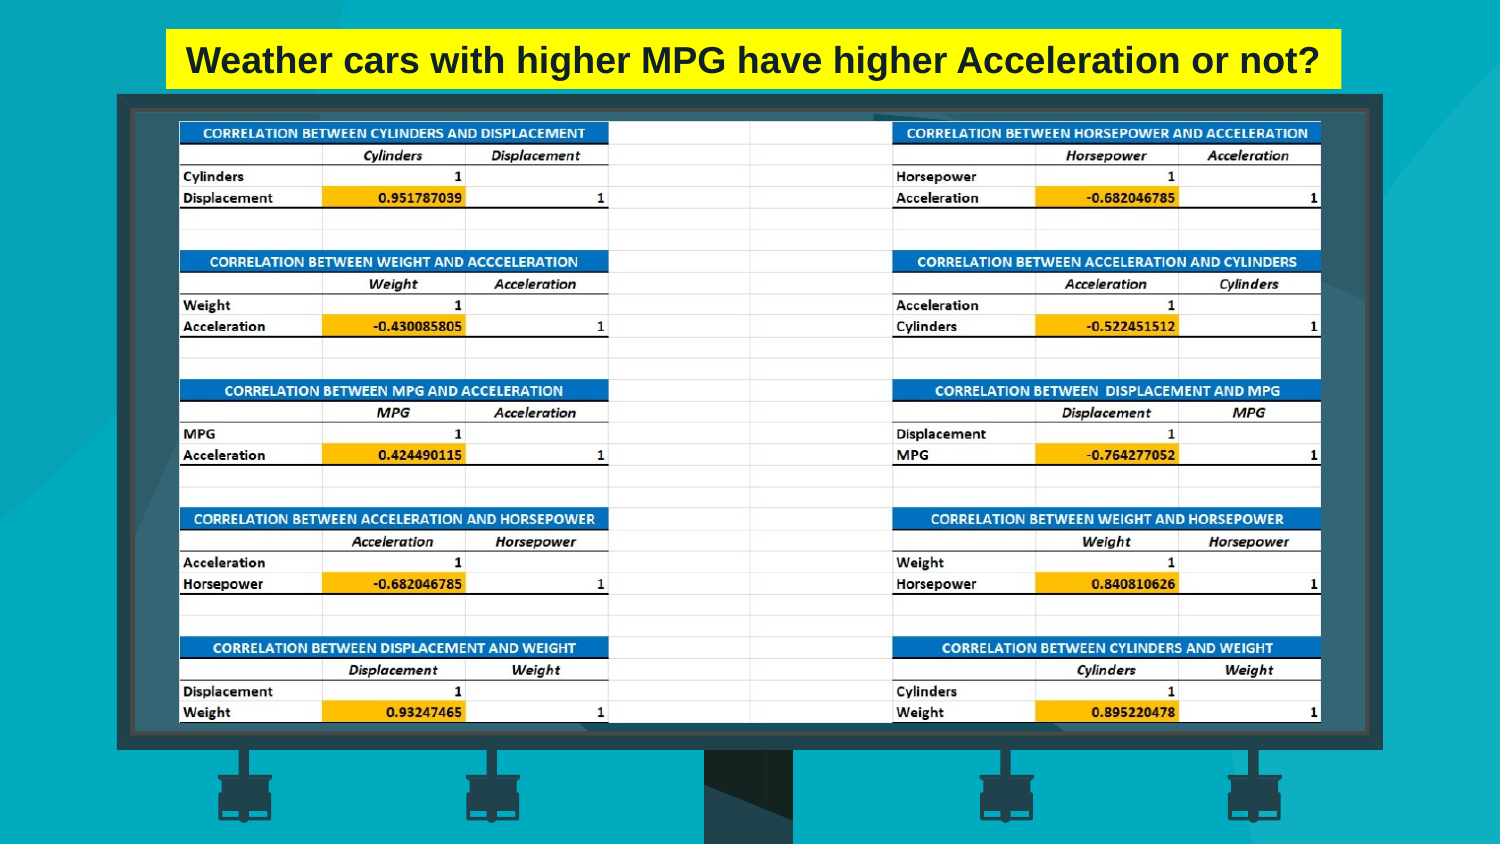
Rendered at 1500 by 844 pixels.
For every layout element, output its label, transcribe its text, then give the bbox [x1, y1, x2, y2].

picture [179, 121, 1321, 723]
text_box Weather cars with higher MPG have higher Acceleration or not? [166, 29, 1342, 89]
